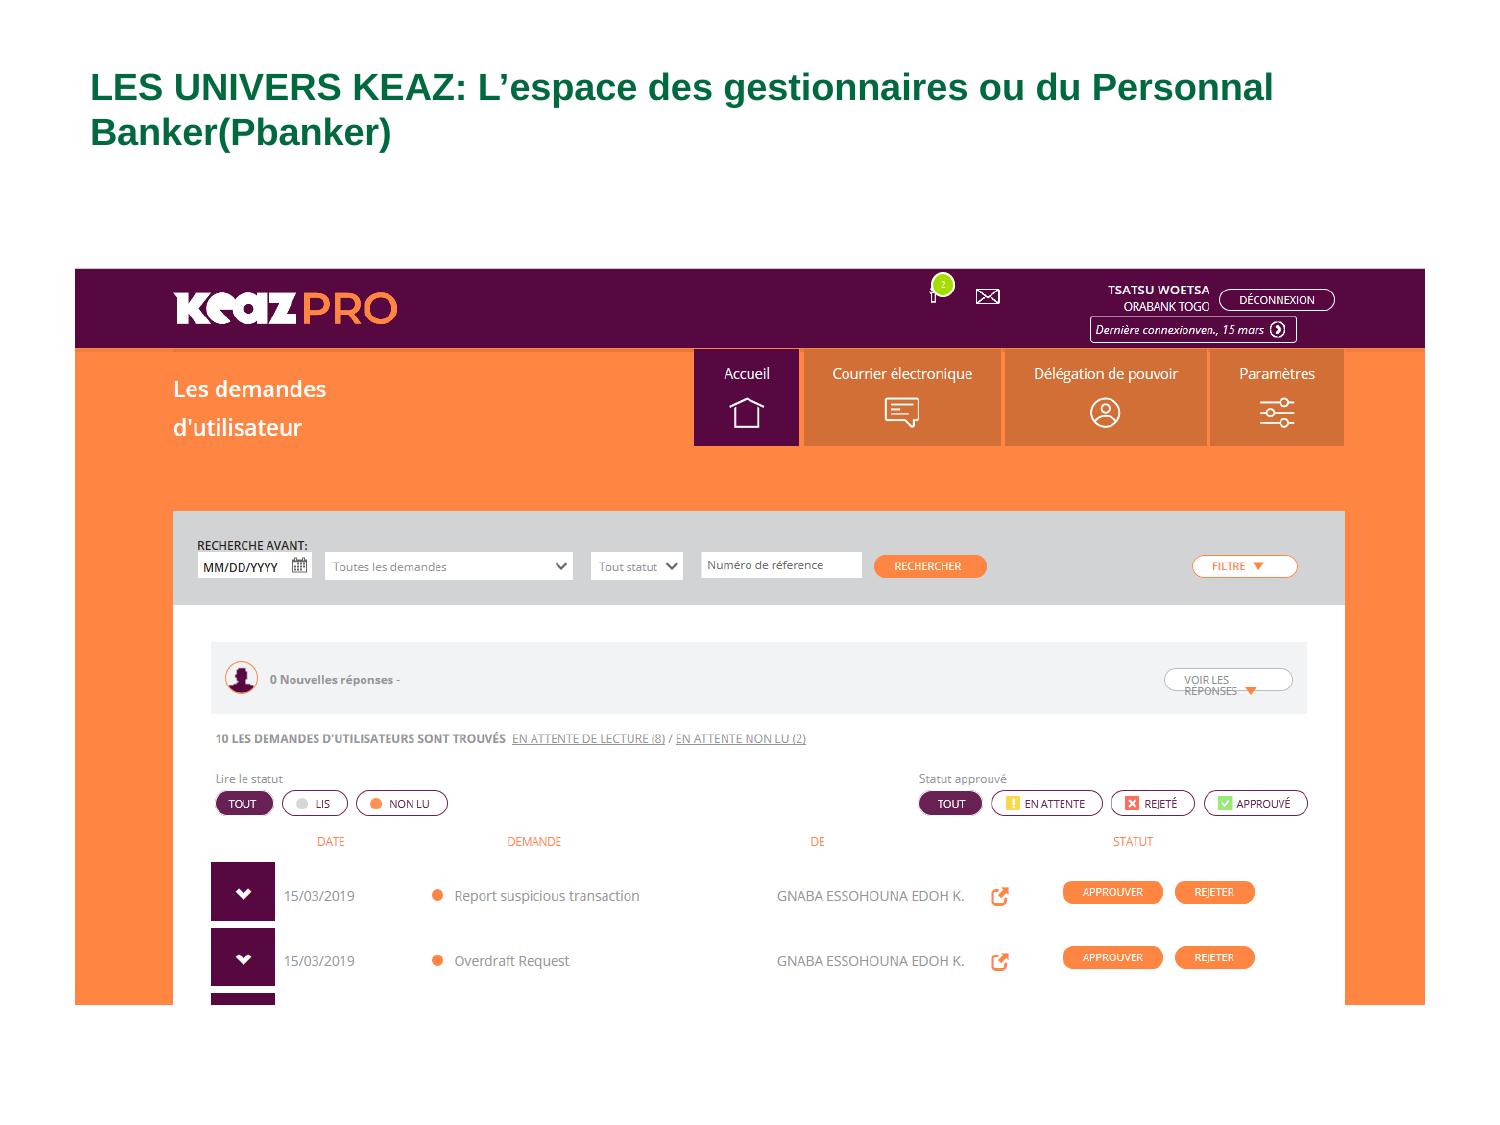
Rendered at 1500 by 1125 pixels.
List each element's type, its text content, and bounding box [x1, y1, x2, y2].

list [74, 266, 1426, 1005]
title LES UNIVERS KEAZ: L’espace des gestionnaires ou du Personnal Banker(Pbanker) [75, 54, 1425, 161]
